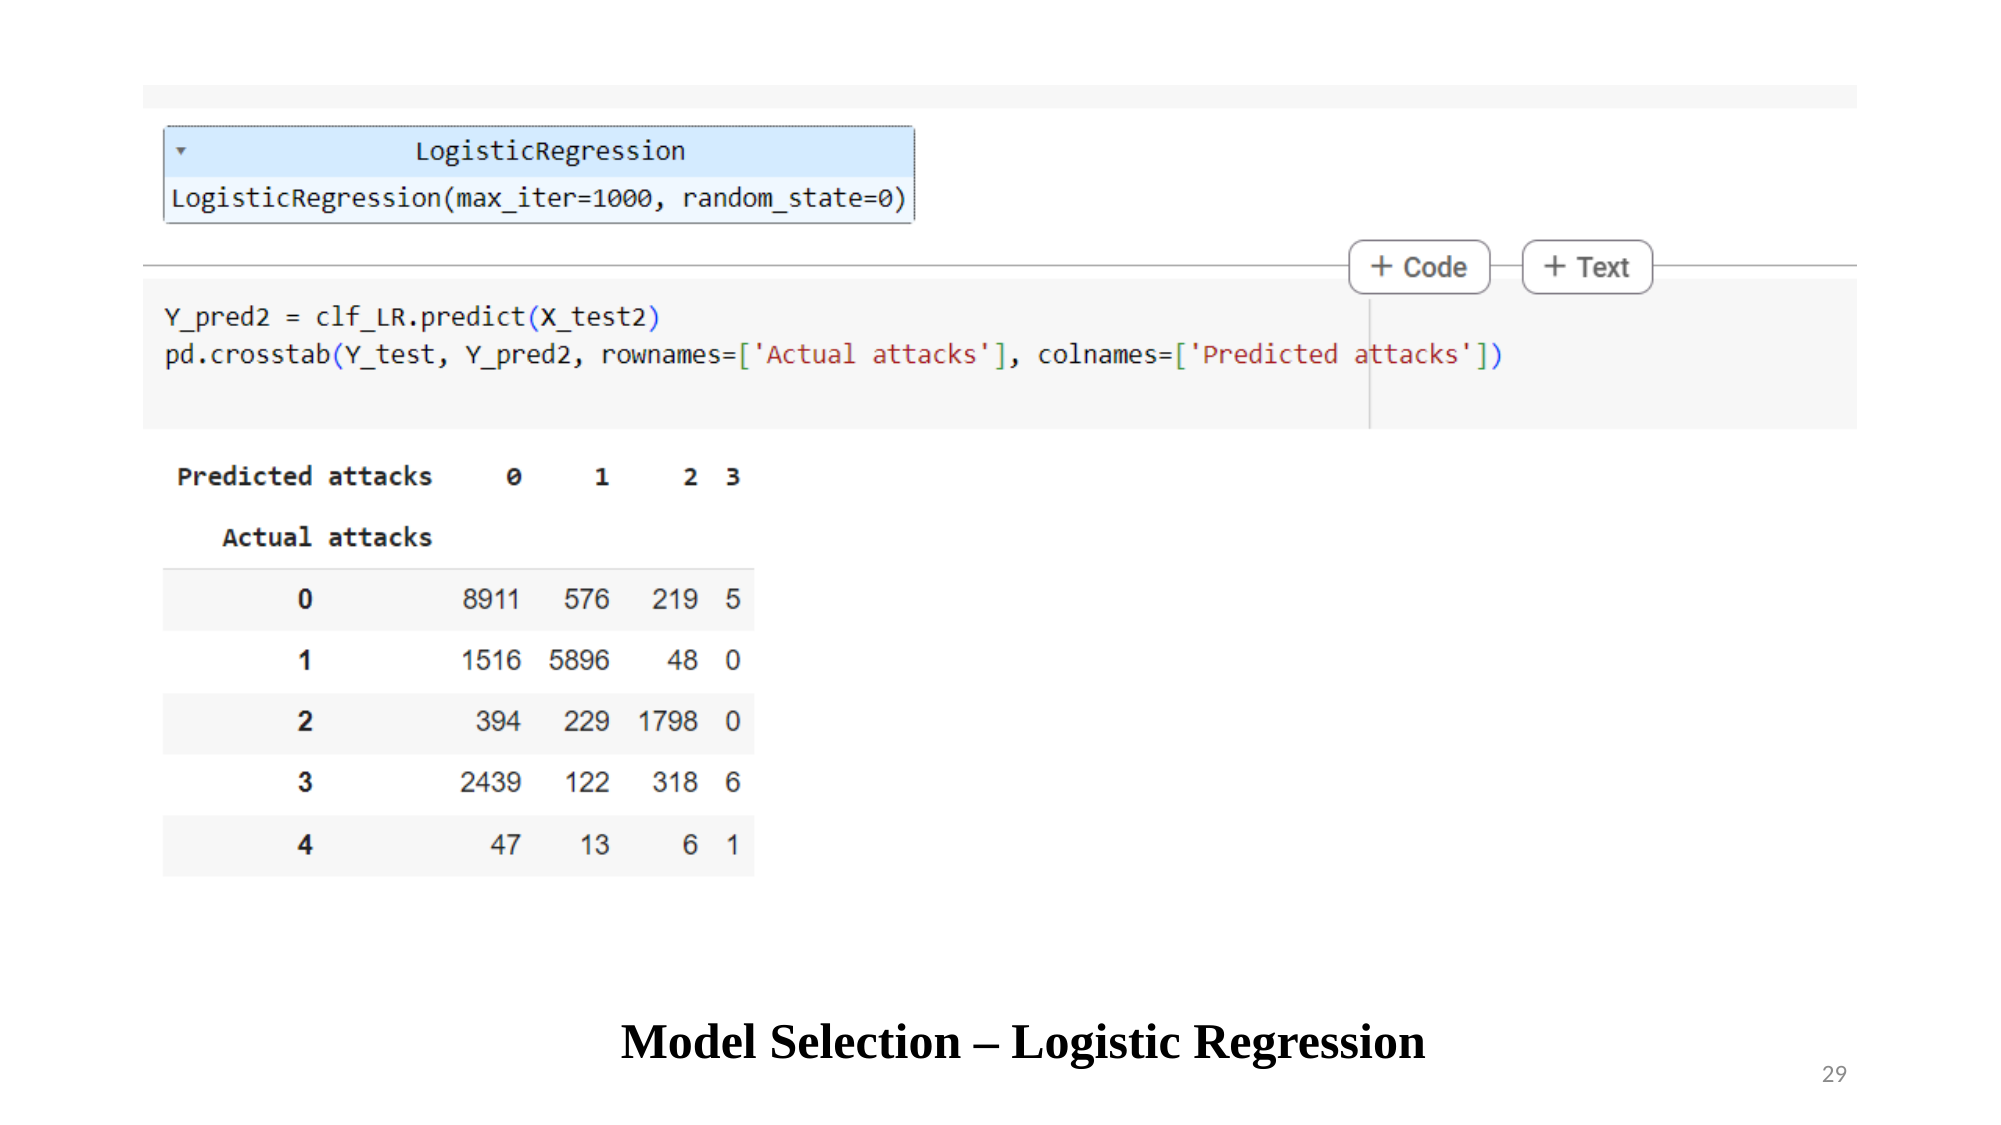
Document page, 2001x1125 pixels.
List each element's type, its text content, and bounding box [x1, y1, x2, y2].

picture [143, 85, 1857, 908]
text_box Model Selection – Logistic Regression [606, 1001, 1442, 1076]
slide_number 29 [1412, 1042, 1863, 1103]
